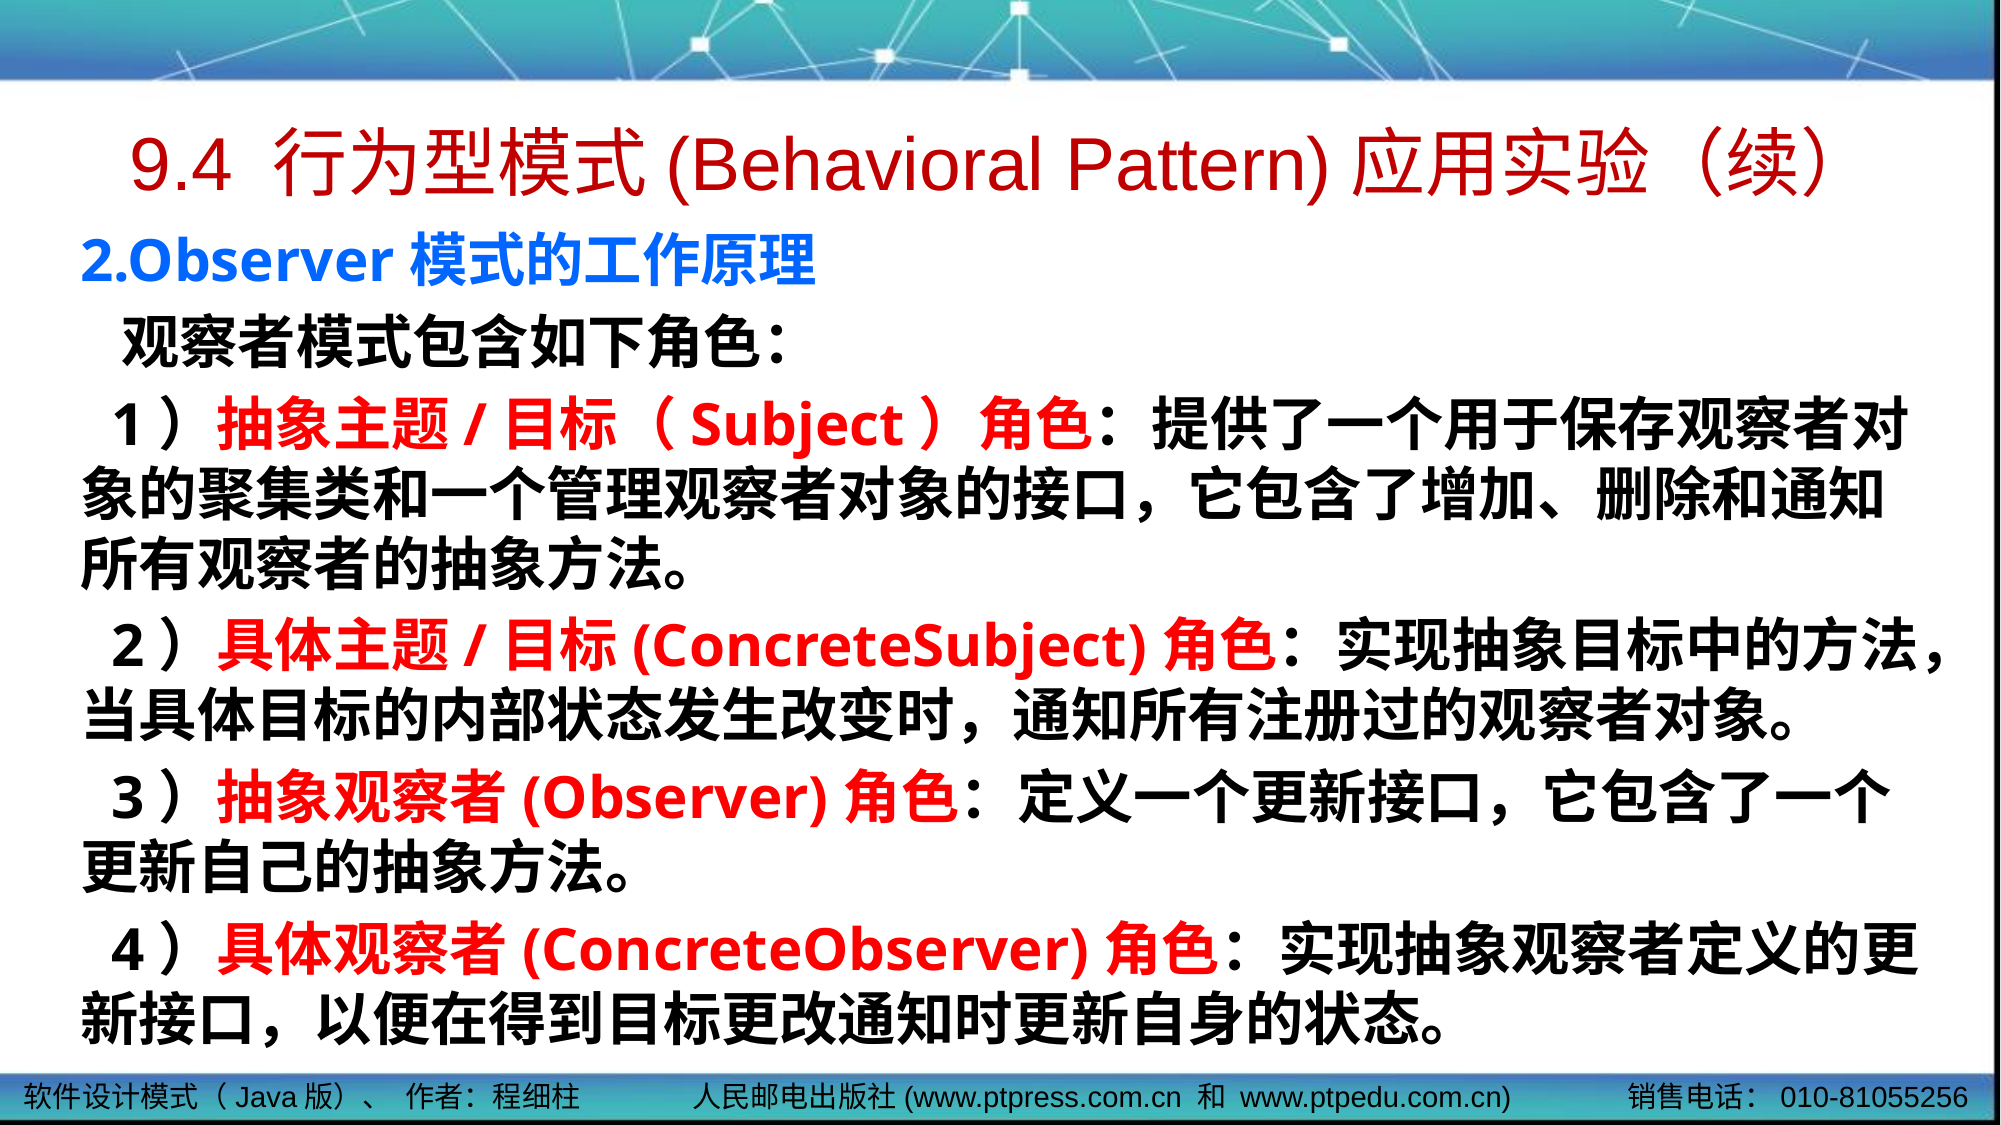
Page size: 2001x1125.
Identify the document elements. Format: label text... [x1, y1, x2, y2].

slide_number 软件设计模式（Java版）、 作者：程细柱 [8, 1071, 647, 1125]
slide_number 销售电话：010-81055256 [1557, 1071, 1984, 1125]
footer 人民邮电出版社(www.ptpress.com.cn 和 www.ptpedu.com.cn) [647, 1071, 1557, 1125]
picture [0, 0, 2001, 1125]
list 2.Observer模式的工作原理 观察者模式包含如下角色： 1）抽象主题/目标（Subject）角色：提供了一个用于保存观察者对象的聚集类和一个管理观察者对象的接口，它包含了增加、删除和通知所有观察者的抽象方法。 2）具体主题/目标(ConcreteSubject)角色：实现抽象目标中的方法，当具体目标的内部状态发生改变时，通知所有注册过的观察者对象。 3）抽象观察者(Observer)角色：定义一个更新接口，它包含了一个更新自己的抽象方法。 4）具体观察者(ConcreteObserver)角色：实现抽象观察者定义的更新接口，以便在得到目标更改通知时更新自身的状态。 [65, 215, 1955, 1057]
title 9.4 行为型模式(Behavioral Pattern)应用实验（续） [102, 101, 1903, 215]
